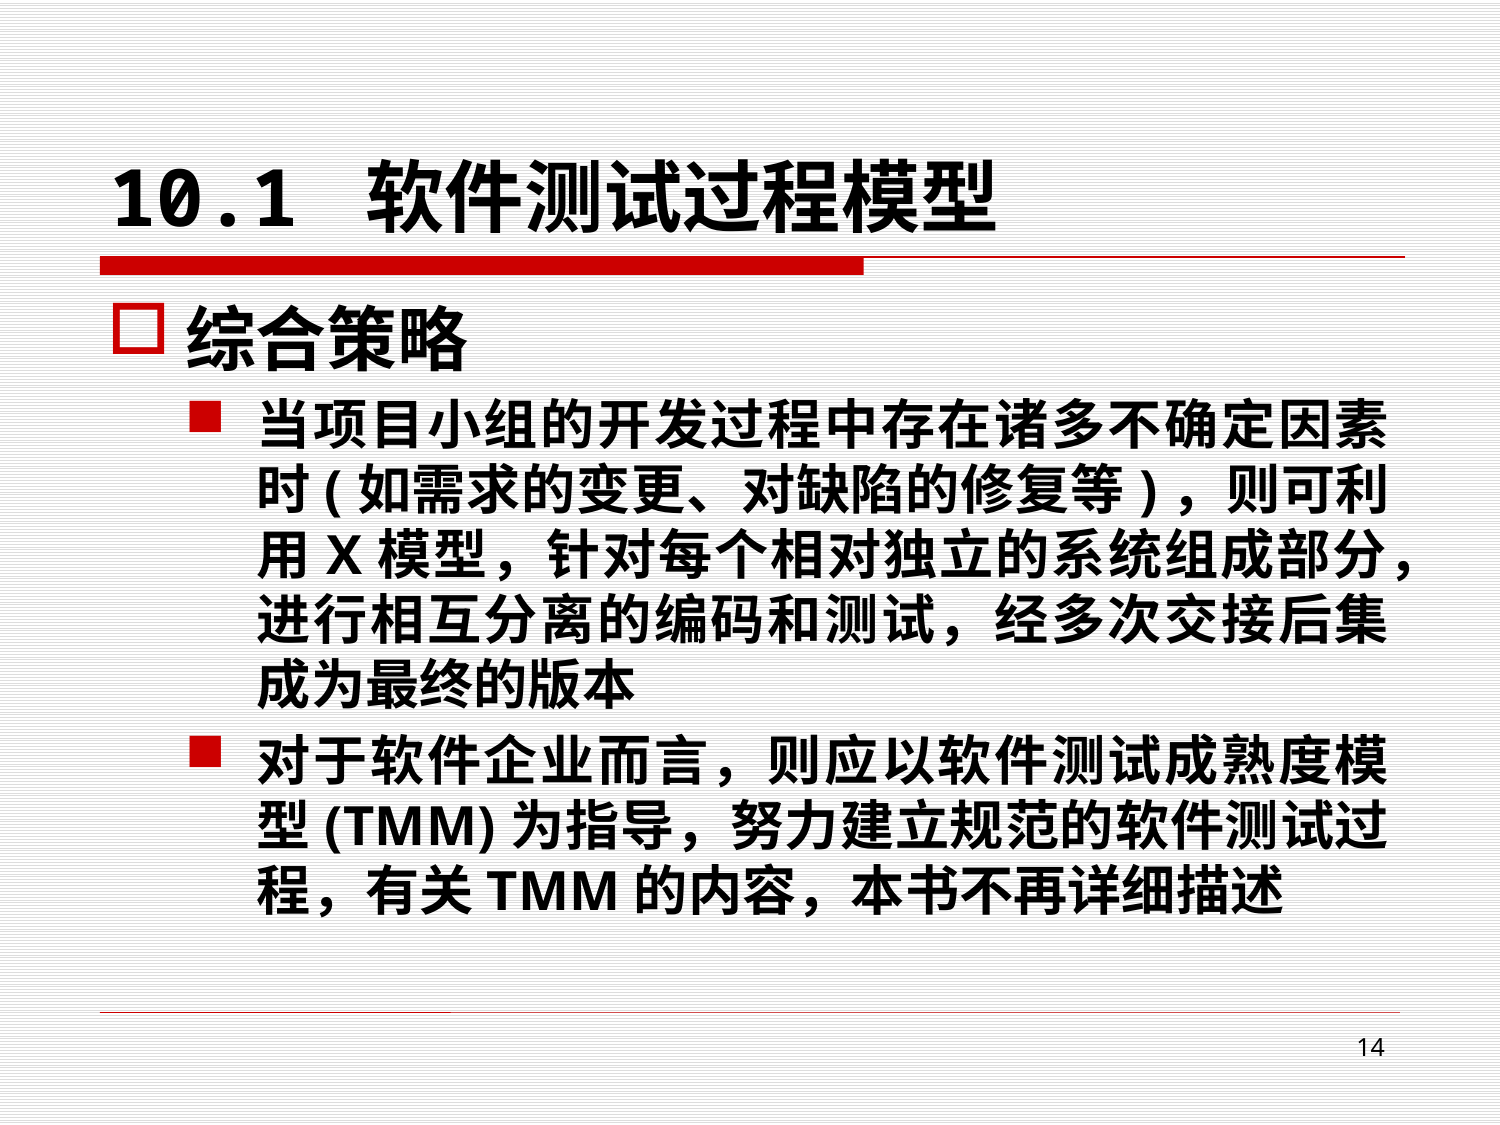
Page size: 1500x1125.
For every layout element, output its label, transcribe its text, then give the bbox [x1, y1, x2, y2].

title 10.1 软件测试过程模型 [94, 50, 1407, 250]
list 综合策略 当项目小组的开发过程中存在诸多不确定因素时(如需求的变更、对缺陷的修复等)，则可利用X模型，针对每个相对独立的系统组成部分，进行相互分离的编码和测试，经多次交接后集成为最终的版本 对于软件企业而言，则应以软件测试成熟度模型(TMM)为指导，努力建立规范的软件测试过程，有关TMM的内容，本书不再详细描述 [92, 287, 1406, 988]
slide_number 14 [1074, 1024, 1401, 1103]
